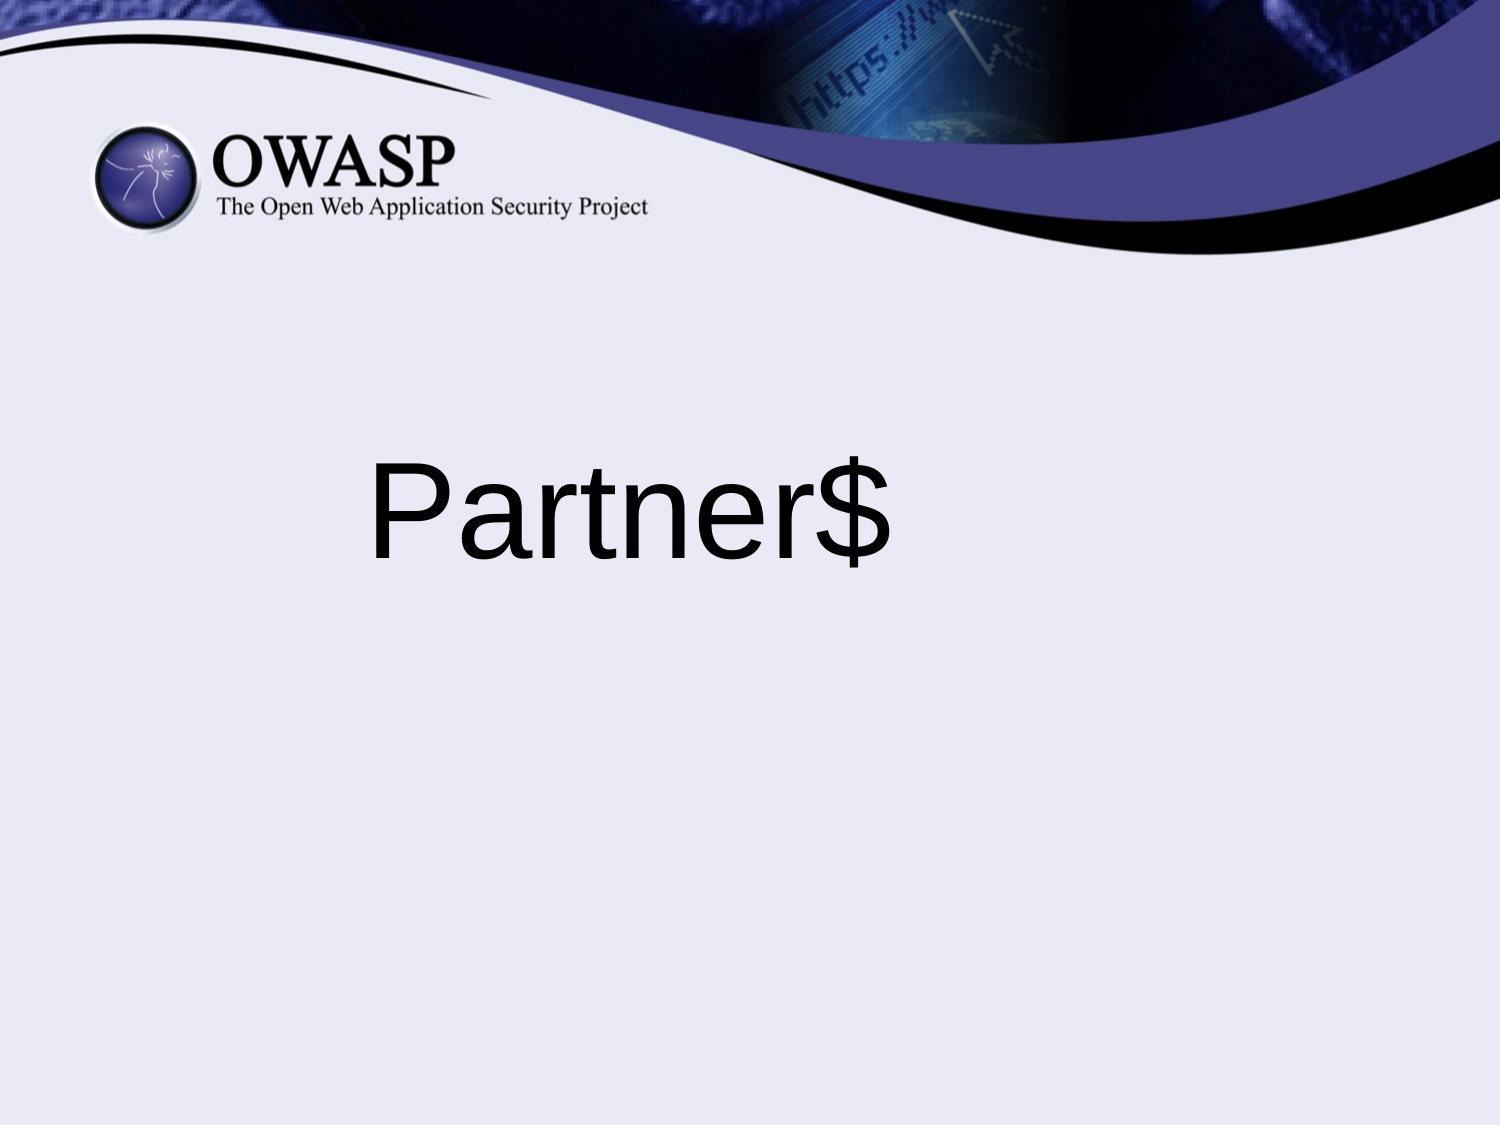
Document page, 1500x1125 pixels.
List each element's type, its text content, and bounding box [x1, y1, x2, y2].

picture [0, 0, 1500, 1125]
text_box Partner$ [37, 412, 1275, 713]
